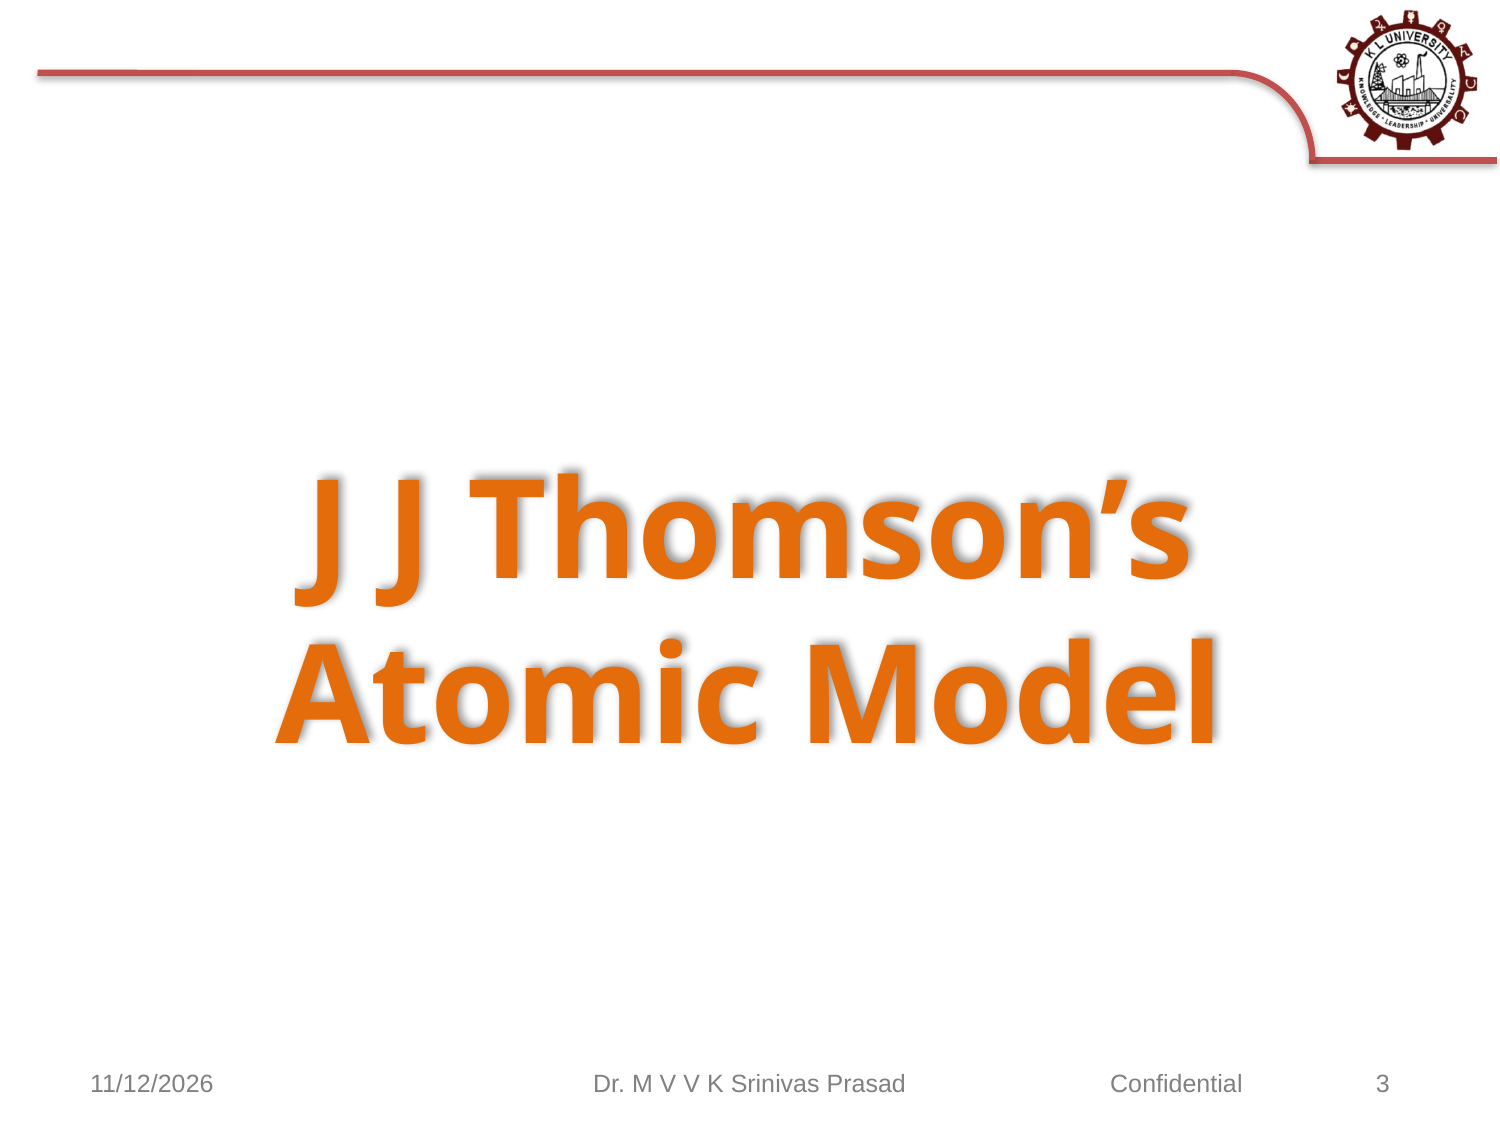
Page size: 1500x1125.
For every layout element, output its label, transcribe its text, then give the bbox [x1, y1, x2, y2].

picture [1333, 5, 1481, 154]
text_box J J Thomson’s Atomic Model [112, 433, 1388, 675]
footer Dr. M V V K Srinivas Prasad [512, 1052, 988, 1113]
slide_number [75, 1052, 425, 1113]
slide_number Confidential 3 [1074, 1052, 1425, 1113]
